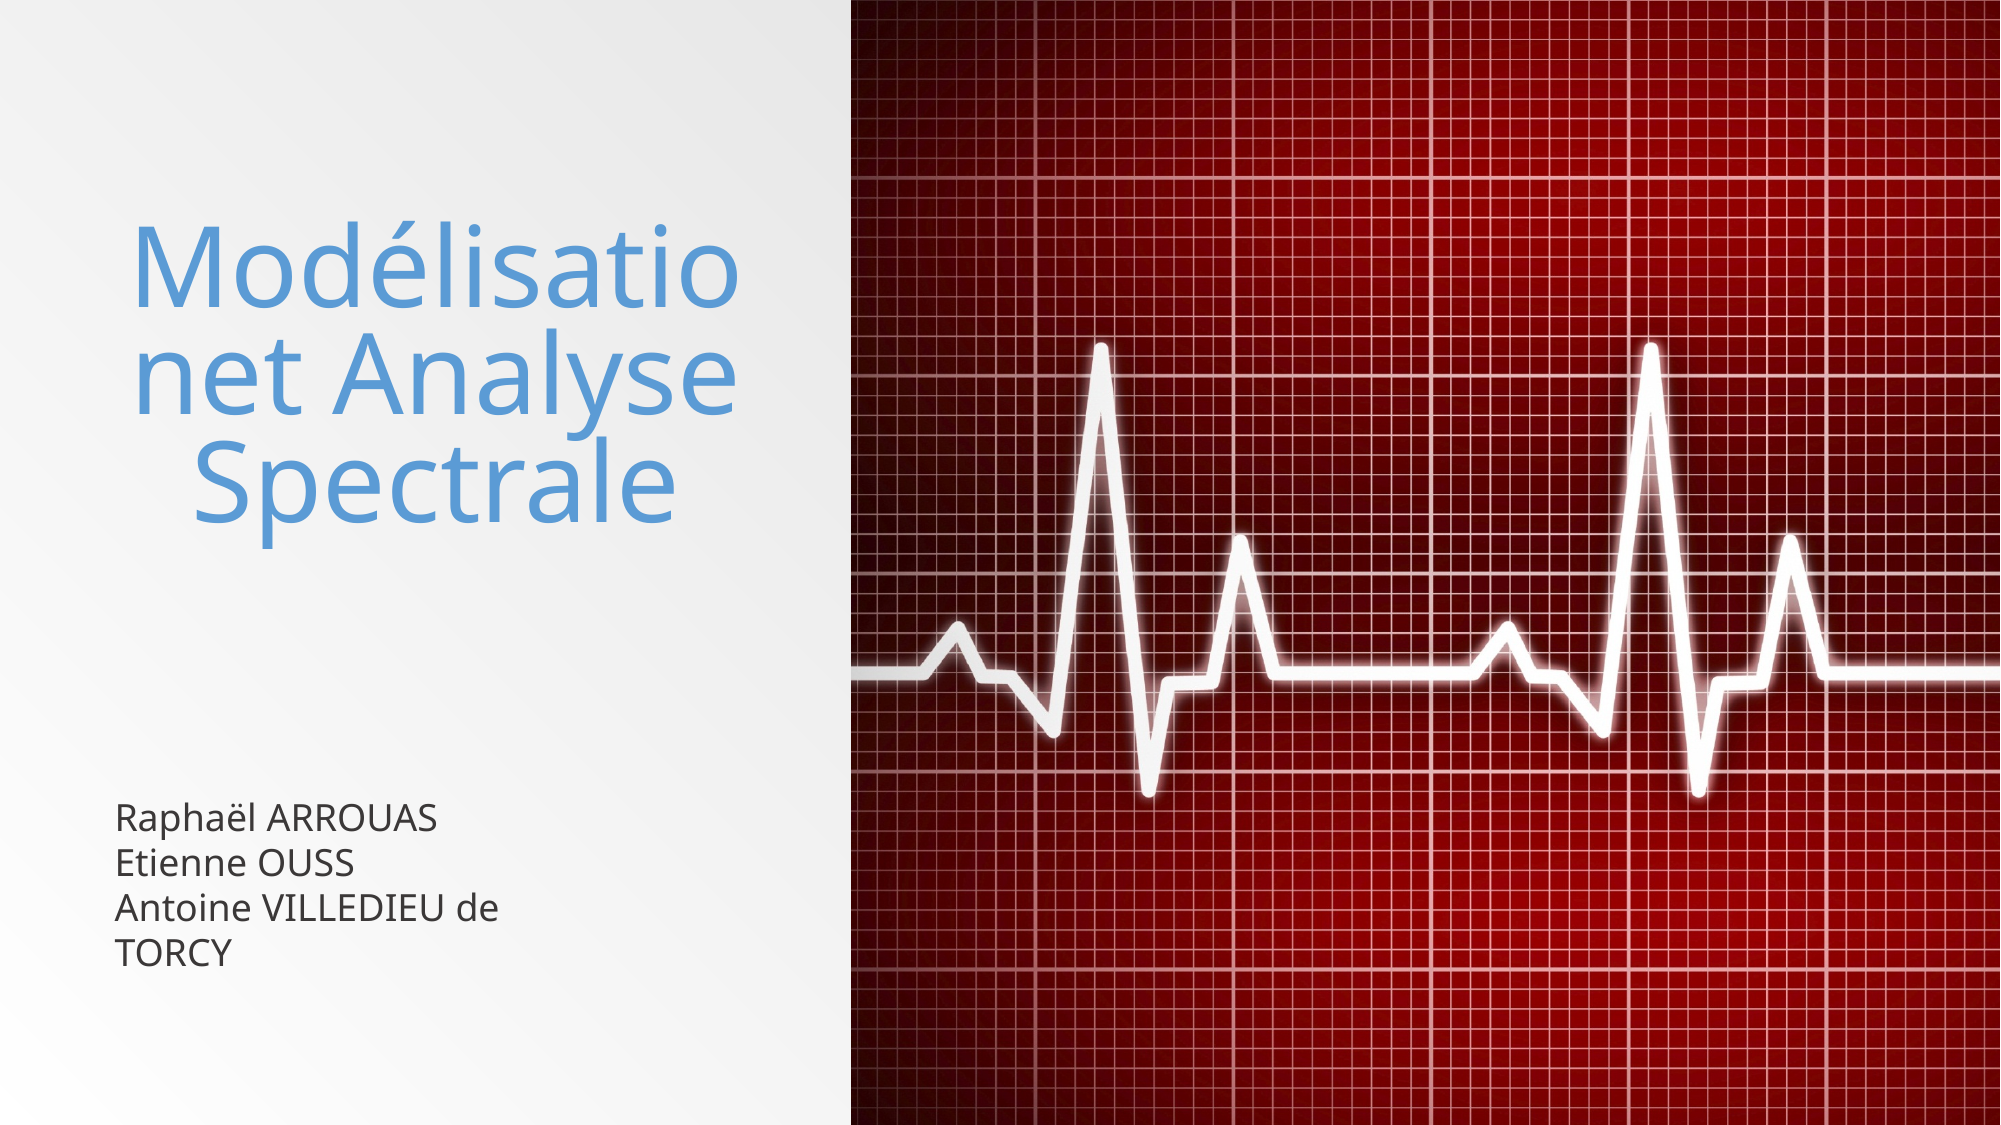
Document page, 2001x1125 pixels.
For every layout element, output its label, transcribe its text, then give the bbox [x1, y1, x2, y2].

picture [851, 0, 2000, 1125]
title Modélisationet Analyse Spectrale [99, 30, 773, 553]
text_box Raphaël ARROUAS Etienne OUSS Antoine VILLEDIEU de TORCY [99, 786, 634, 982]
